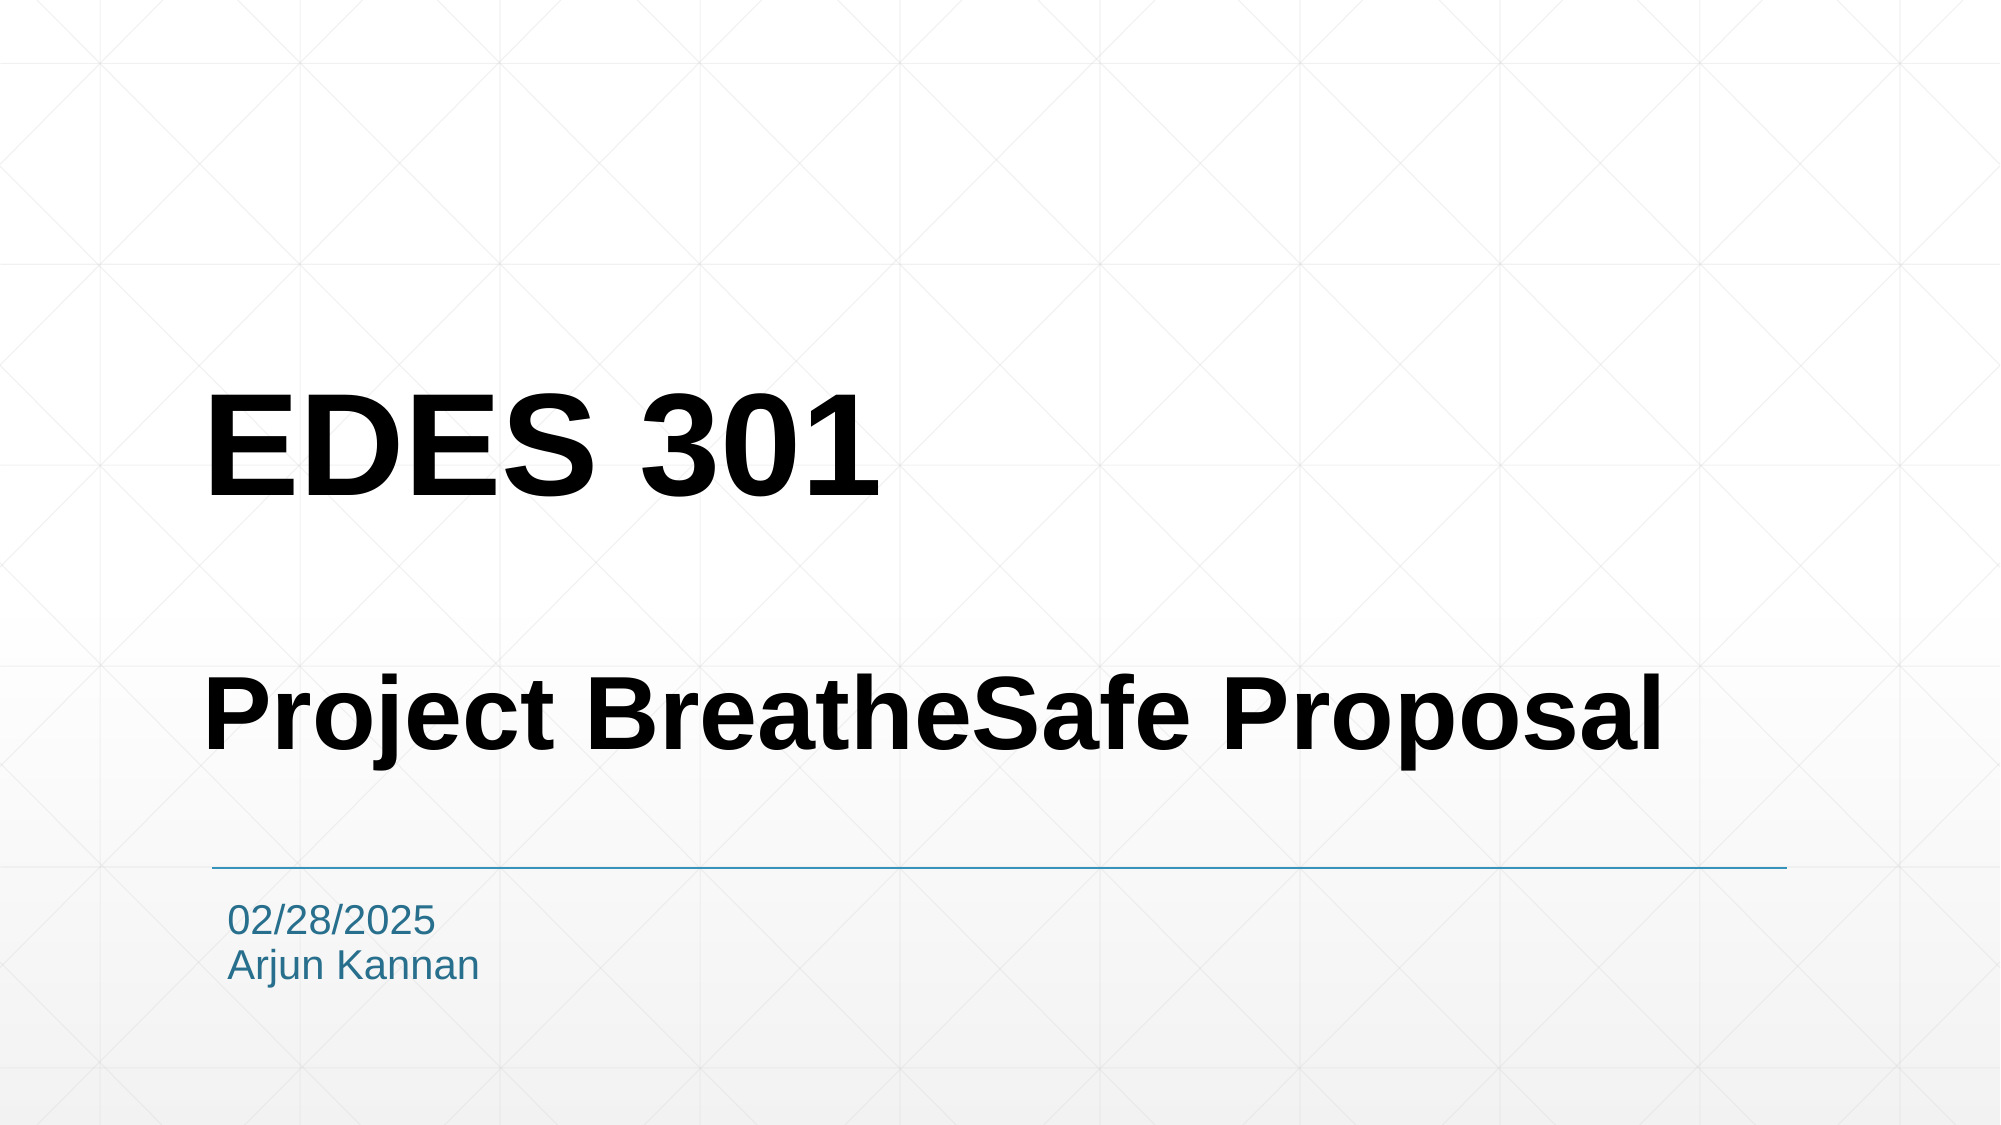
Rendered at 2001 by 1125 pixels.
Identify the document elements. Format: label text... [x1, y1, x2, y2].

title EDES 301 Project BreatheSafe Proposal [187, 348, 1813, 777]
subtitle 02/28/2025 Arjun Kannan [212, 891, 1788, 1075]
